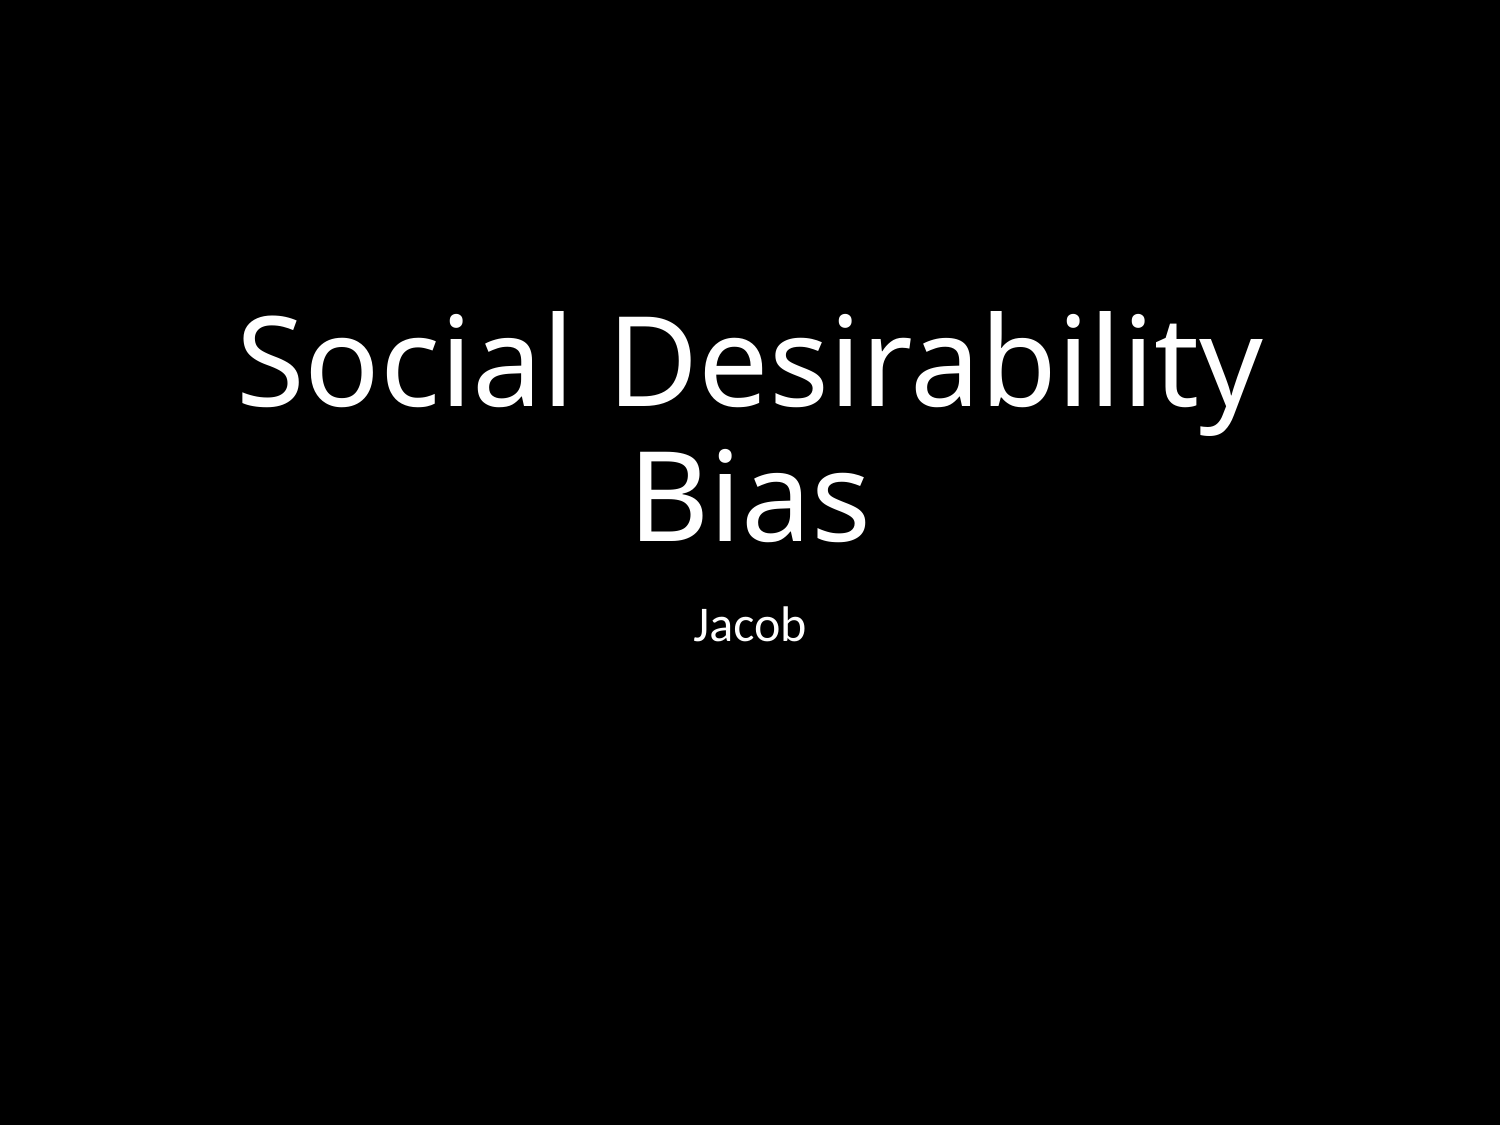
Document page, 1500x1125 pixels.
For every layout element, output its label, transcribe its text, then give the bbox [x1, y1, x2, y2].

subtitle Jacob [187, 590, 1313, 863]
title Social Desirability Bias [112, 184, 1388, 576]
